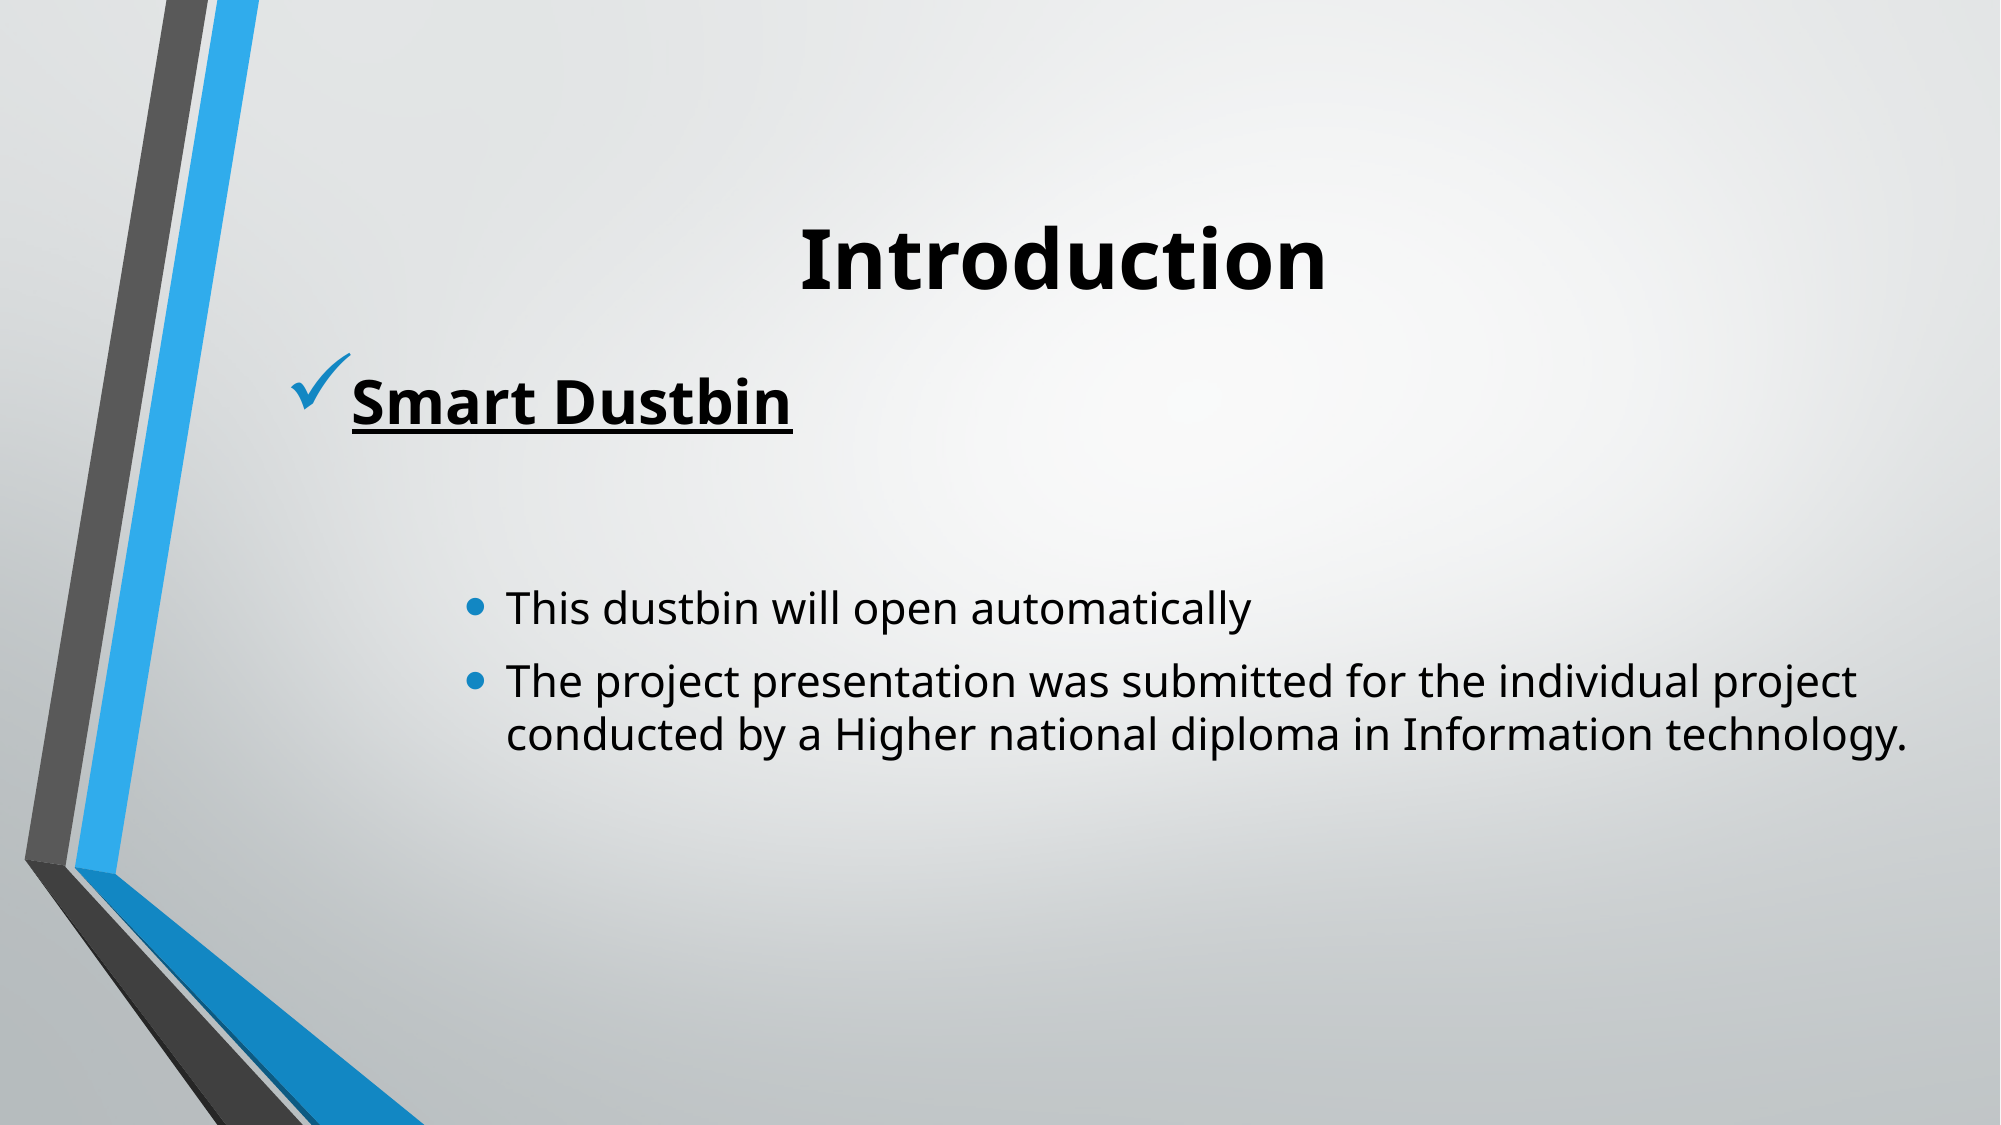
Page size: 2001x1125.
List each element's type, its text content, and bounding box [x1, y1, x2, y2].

text_box This dustbin will open automatically The project presentation was submitted for the individual project conducted by a Higher national diploma in Information technology. [449, 565, 1940, 774]
list Smart Dustbin [269, 319, 813, 481]
title Introduction [243, 112, 1887, 400]
text_box [312, 512, 1742, 828]
